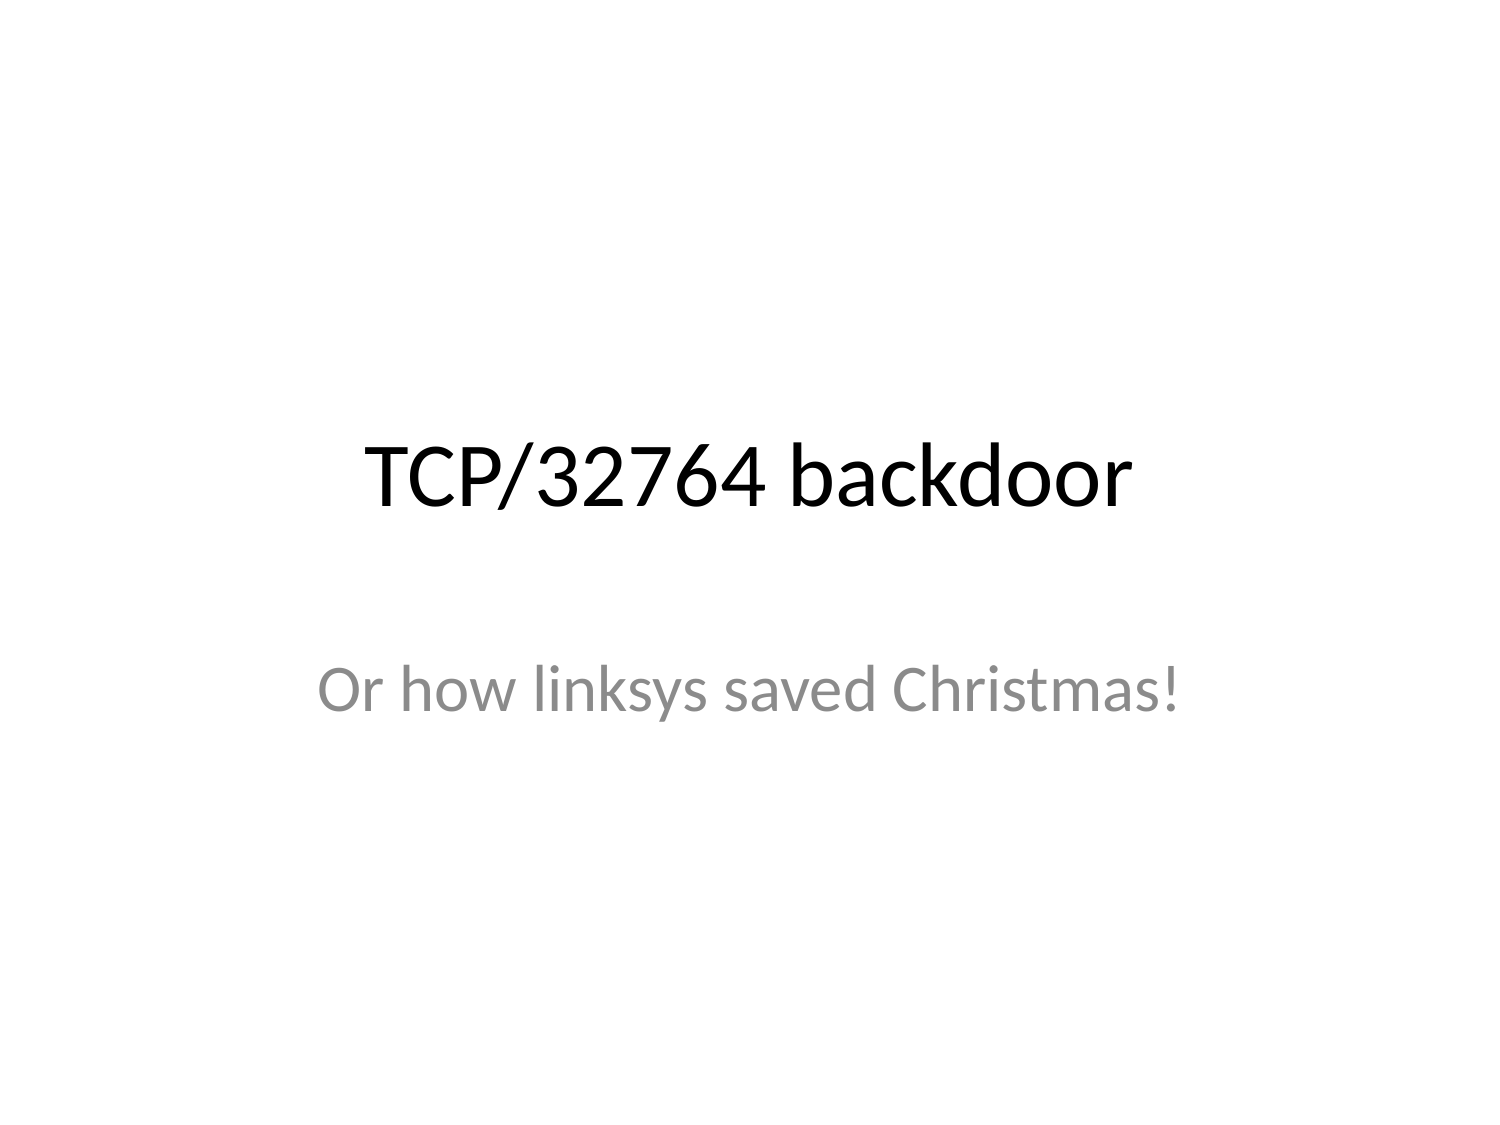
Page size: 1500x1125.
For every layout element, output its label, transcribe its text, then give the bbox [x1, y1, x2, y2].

subtitle Or how linksys saved Christmas! [225, 637, 1275, 925]
title TCP/32764 backdoor [112, 349, 1388, 591]
